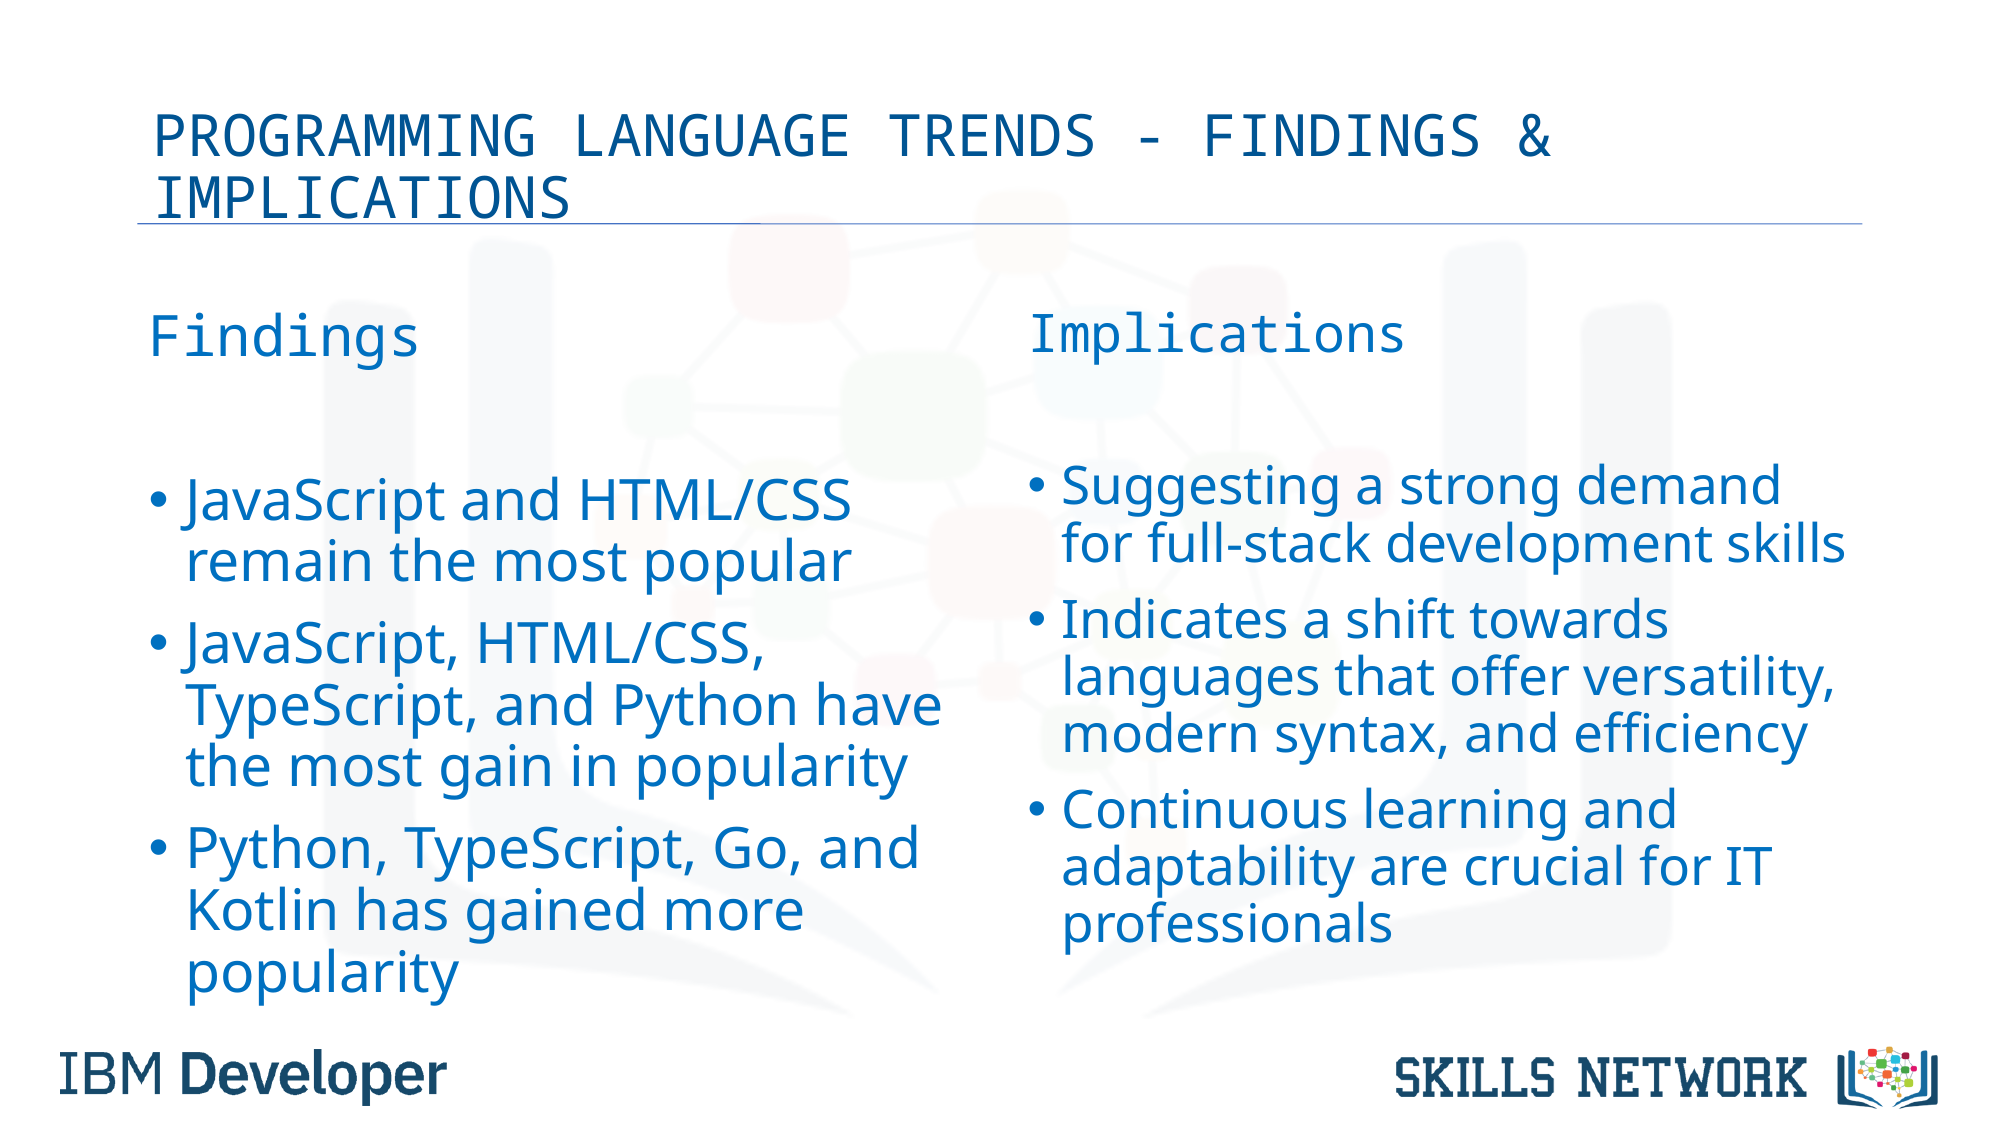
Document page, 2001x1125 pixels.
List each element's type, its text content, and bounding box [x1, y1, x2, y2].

title PROGRAMMING LANGUAGE TRENDS - FINDINGS & IMPLICATIONS [137, 59, 1863, 278]
list Implications Suggesting a strong demand for full-stack development skills Indicates a shift towards languages that offer versatility, modern syntax, and efficiency Continuous learning and adaptability are crucial for IT professionals [1012, 299, 1863, 1014]
list Findings JavaScript and HTML/CSS remain the most popular JavaScript, HTML/CSS, TypeScript, and Python have the most gain in popularity Python, TypeScript, Go, and Kotlin has gained more popularity [133, 299, 984, 1014]
picture [55, 1045, 459, 1108]
picture [1390, 1045, 1945, 1111]
